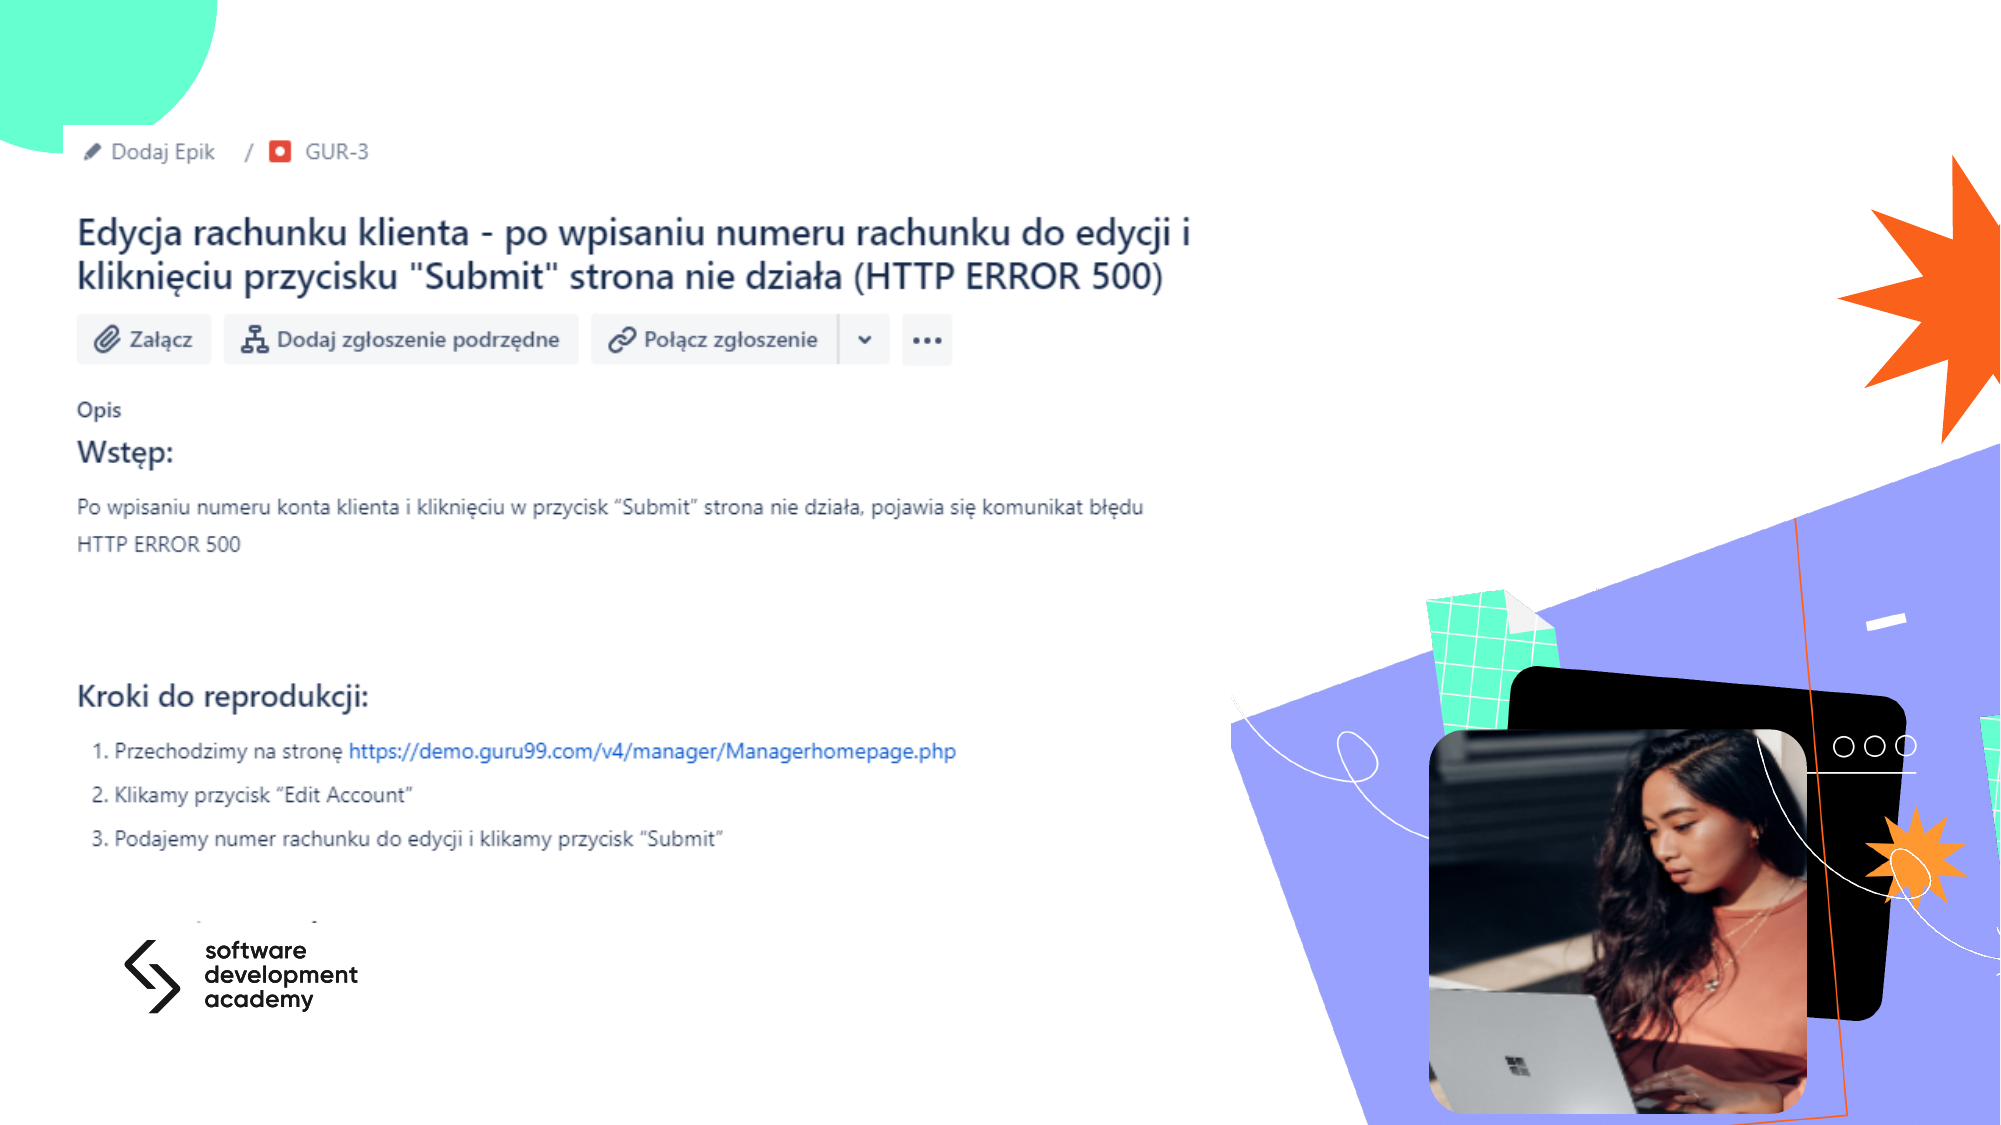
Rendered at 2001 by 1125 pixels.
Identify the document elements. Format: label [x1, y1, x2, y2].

picture [63, 125, 2001, 1125]
